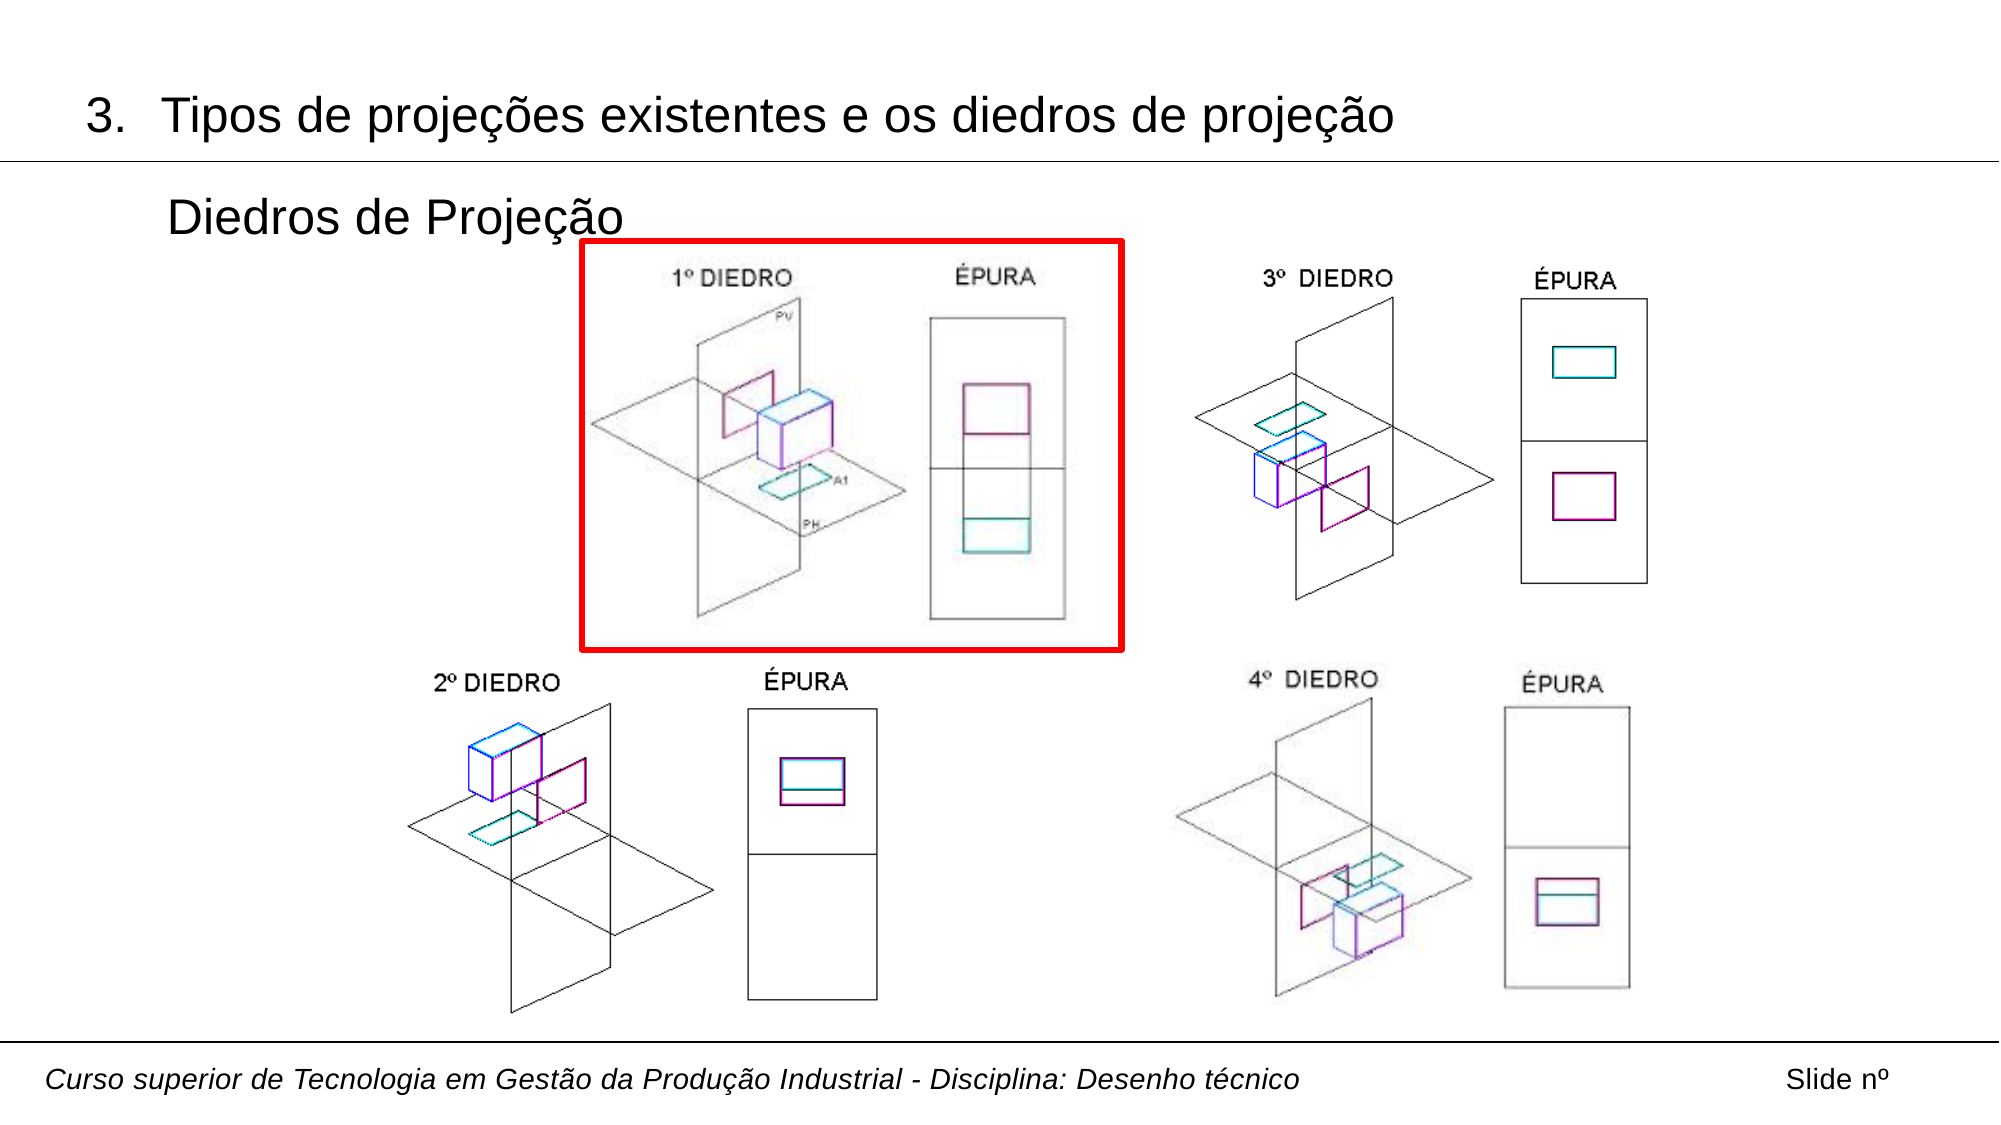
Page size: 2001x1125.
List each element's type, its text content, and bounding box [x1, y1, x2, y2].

picture [400, 662, 897, 1016]
text_box Slide nº [1742, 1052, 1913, 1103]
picture [1186, 263, 1659, 608]
text_box Diedros de Projeção [152, 176, 669, 252]
text_box [581, 240, 1122, 650]
text_box Tipos de projeções existentes e os diedros de projeção [70, 74, 1809, 150]
picture [584, 256, 1084, 630]
text_box Curso superior de Tecnologia em Gestão da Produção Industrial - Disciplina: Desenho técnico [30, 1052, 1334, 1103]
picture [1171, 662, 1647, 1006]
